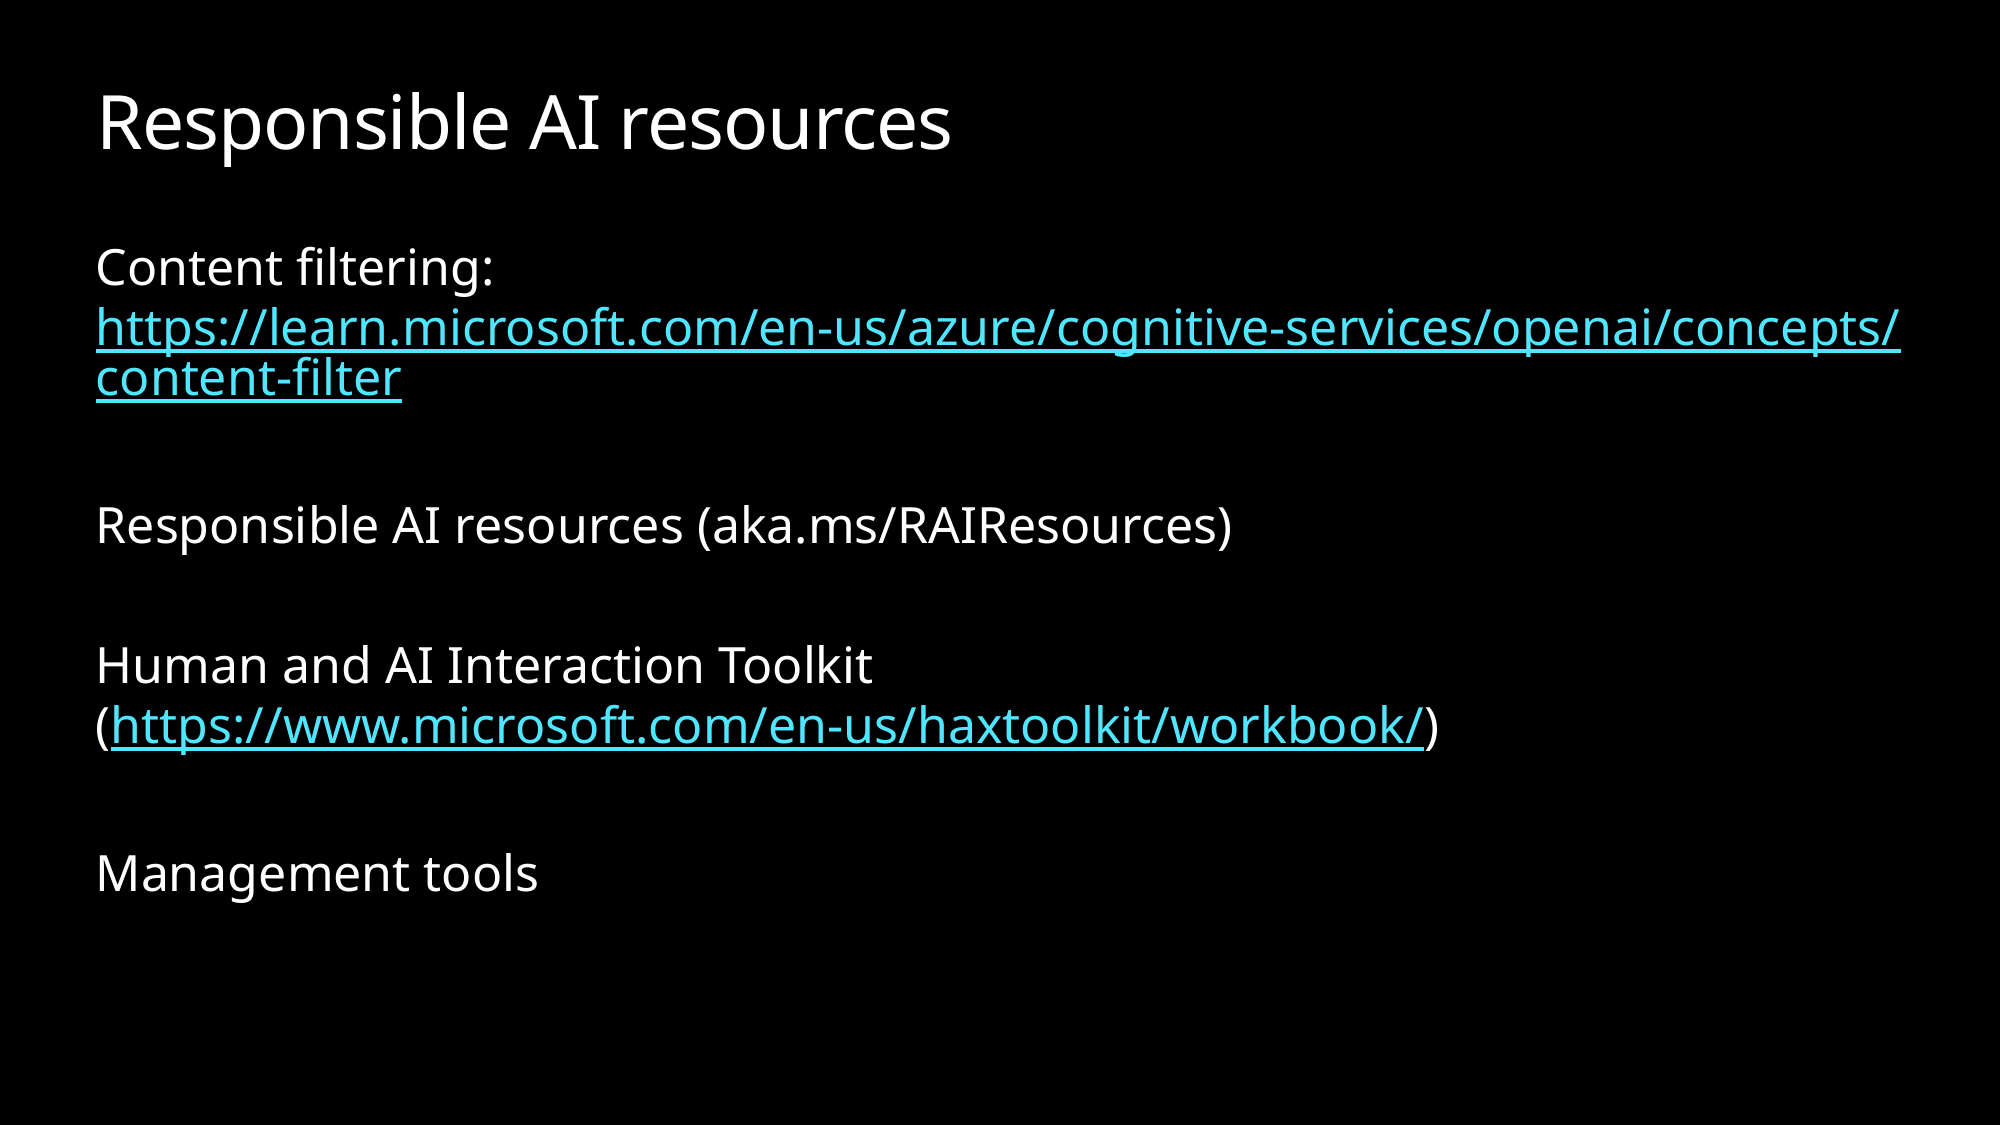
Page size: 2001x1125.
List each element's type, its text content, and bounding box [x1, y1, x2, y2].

title Responsible AI resources [96, 75, 1904, 166]
list Content filtering: https://learn.microsoft.com/en-us/azure/cognitive-services/openai/concepts/content-filter Responsible AI resources (aka.ms/RAIResources) Human and AI Interaction Toolkit (https://www.microsoft.com/en-us/haxtoolkit/workbook/) Management tools [95, 235, 1904, 914]
